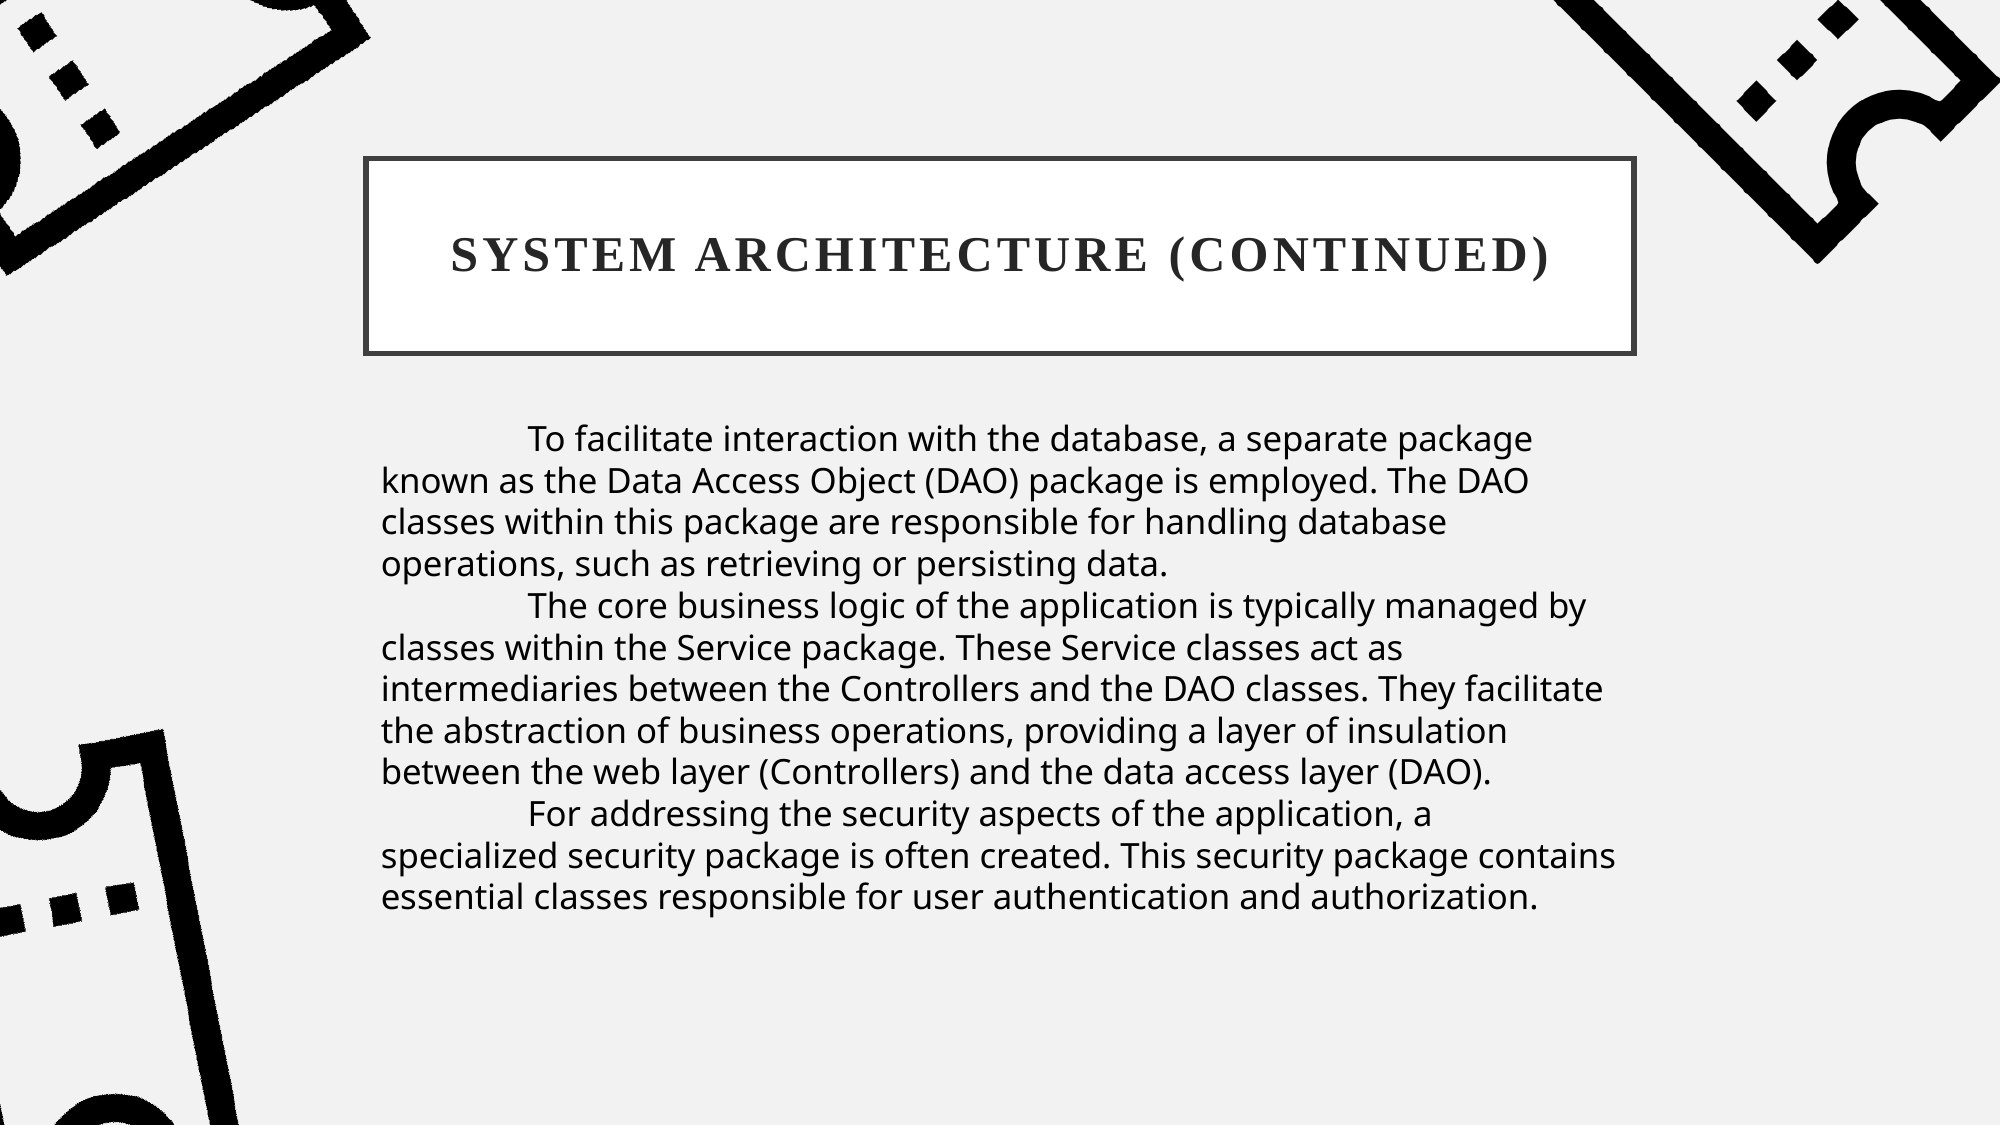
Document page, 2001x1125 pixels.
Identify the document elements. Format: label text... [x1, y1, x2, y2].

title SYSTEM ARCHITECTURE (CONTINUED) [363, 156, 1637, 356]
picture [0, 626, 366, 1125]
text_box To facilitate interaction with the database, a separate package known as the Data Access Object (DAO) package is employed. The DAO classes within this package are responsible for handling database operations, such as retrieving or persisting data. The core business logic of the application is typically managed by classes within the Service package. These Service classes act as intermediaries between the Controllers and the DAO classes. They facilitate the abstraction of business operations, providing a layer of insulation between the web layer (Controllers) and the data access layer (DAO). For addressing the security aspects of the application, a specialized security package is often created. This security package contains essential classes responsible for user authentication and authorization. [366, 407, 1634, 1002]
picture [0, 0, 379, 339]
picture [1510, 0, 2000, 264]
